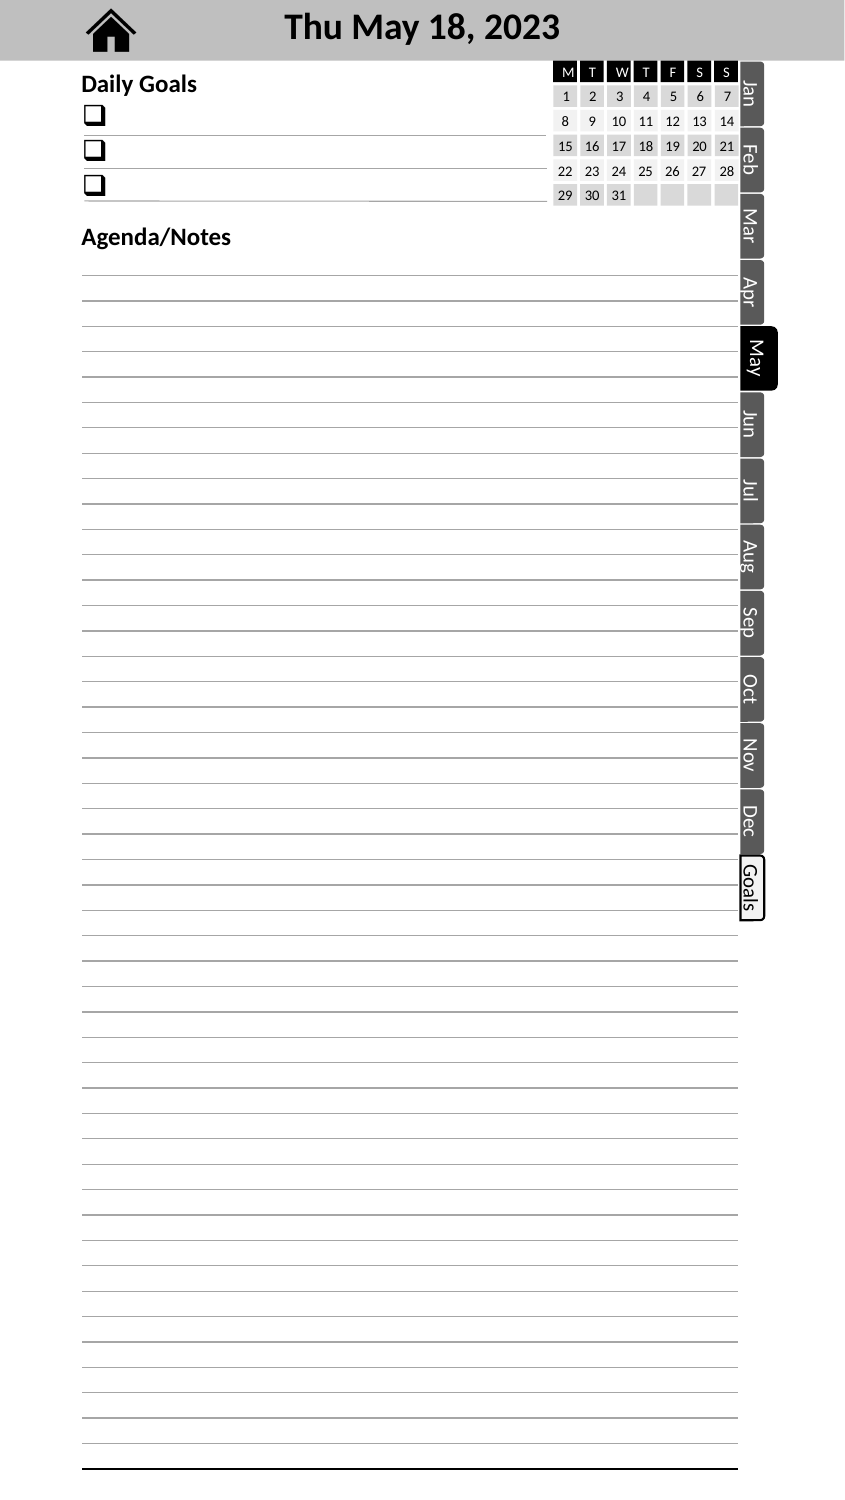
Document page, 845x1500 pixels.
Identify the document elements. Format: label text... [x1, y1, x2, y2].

picture [82, 1, 140, 59]
list Thu May 18, 2023 [190, 0, 655, 61]
